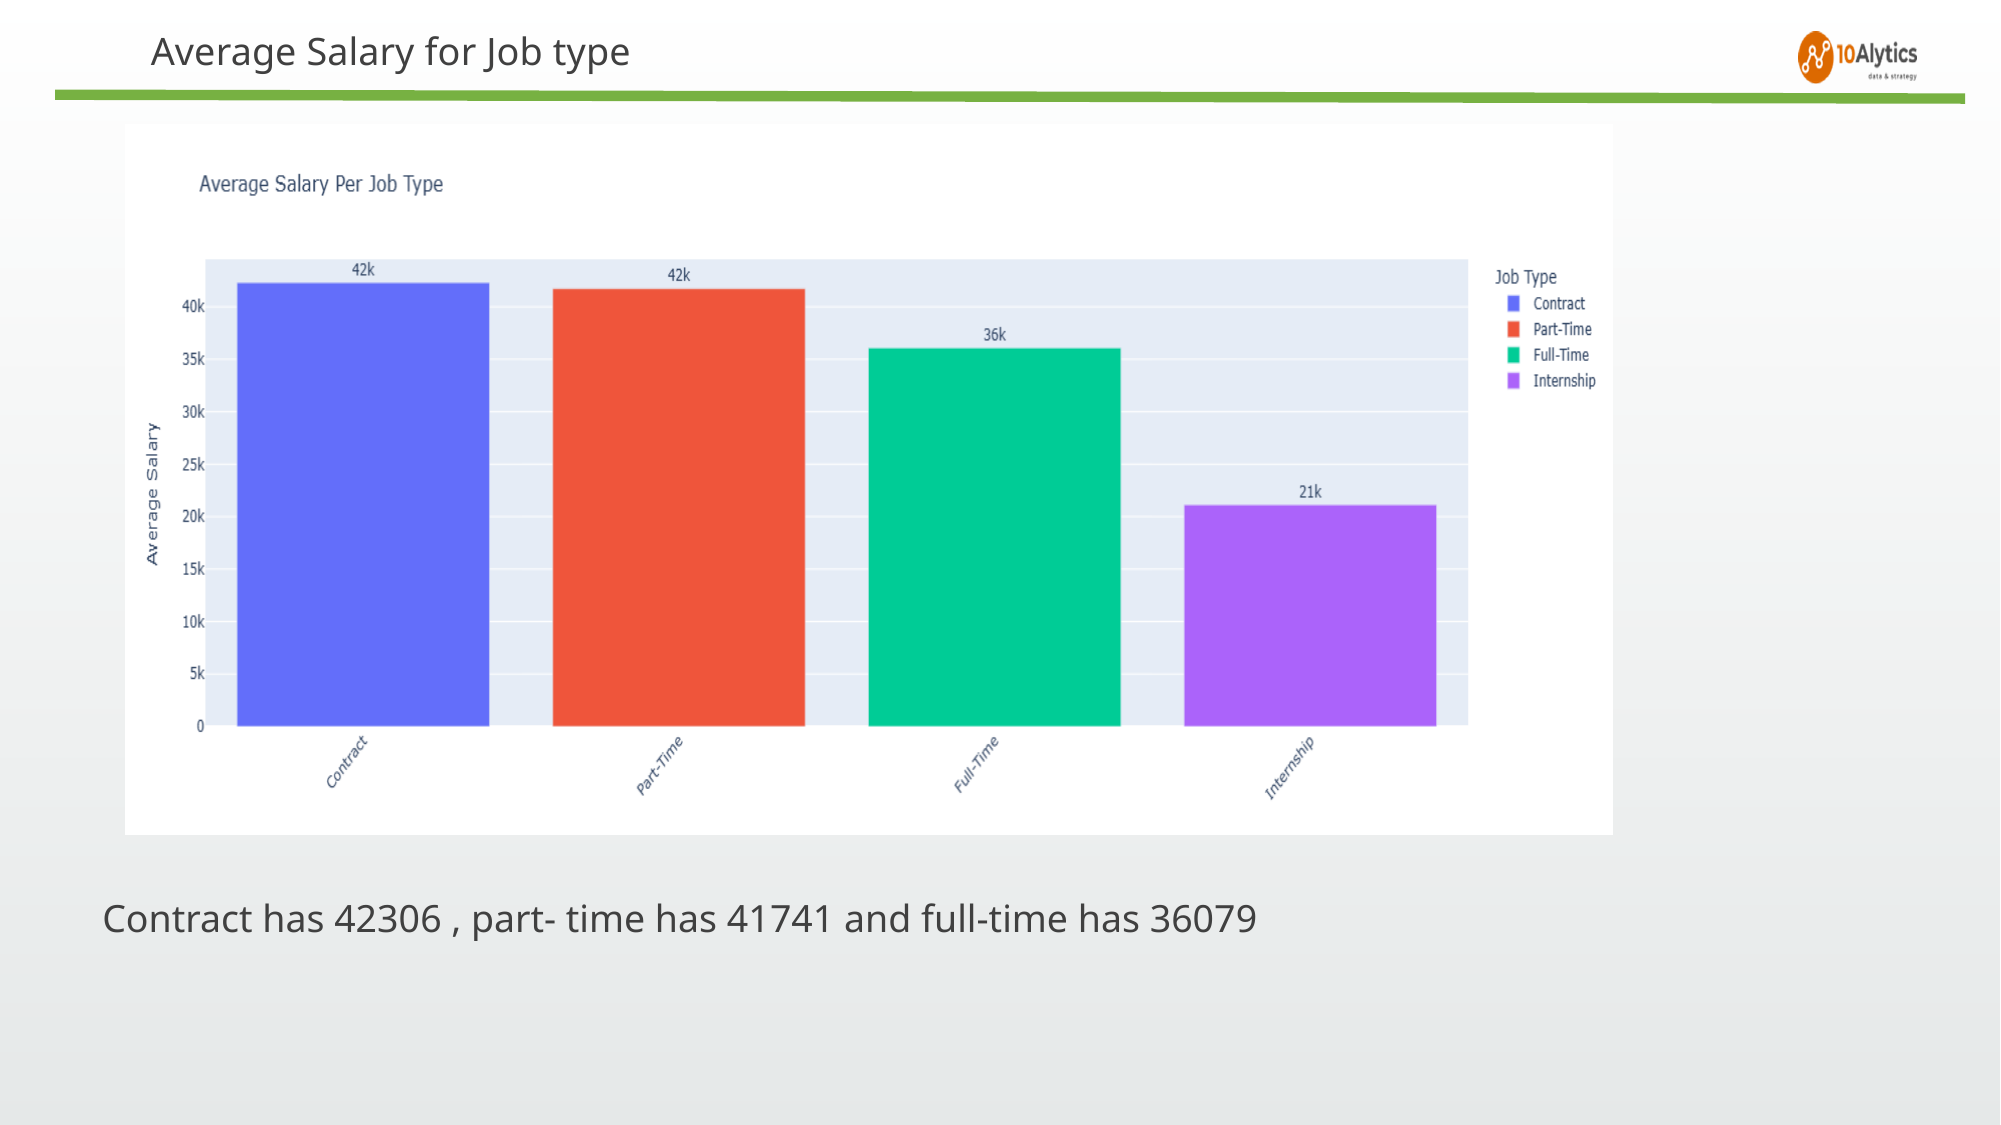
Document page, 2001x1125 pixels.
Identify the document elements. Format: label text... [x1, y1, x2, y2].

picture [124, 124, 1613, 835]
text_box Average Salary for Job type [135, 24, 1575, 81]
picture [1798, 31, 1917, 84]
text_box Contract has 42306 , part- time has 41741 and full-time has 36079 [87, 887, 1425, 948]
